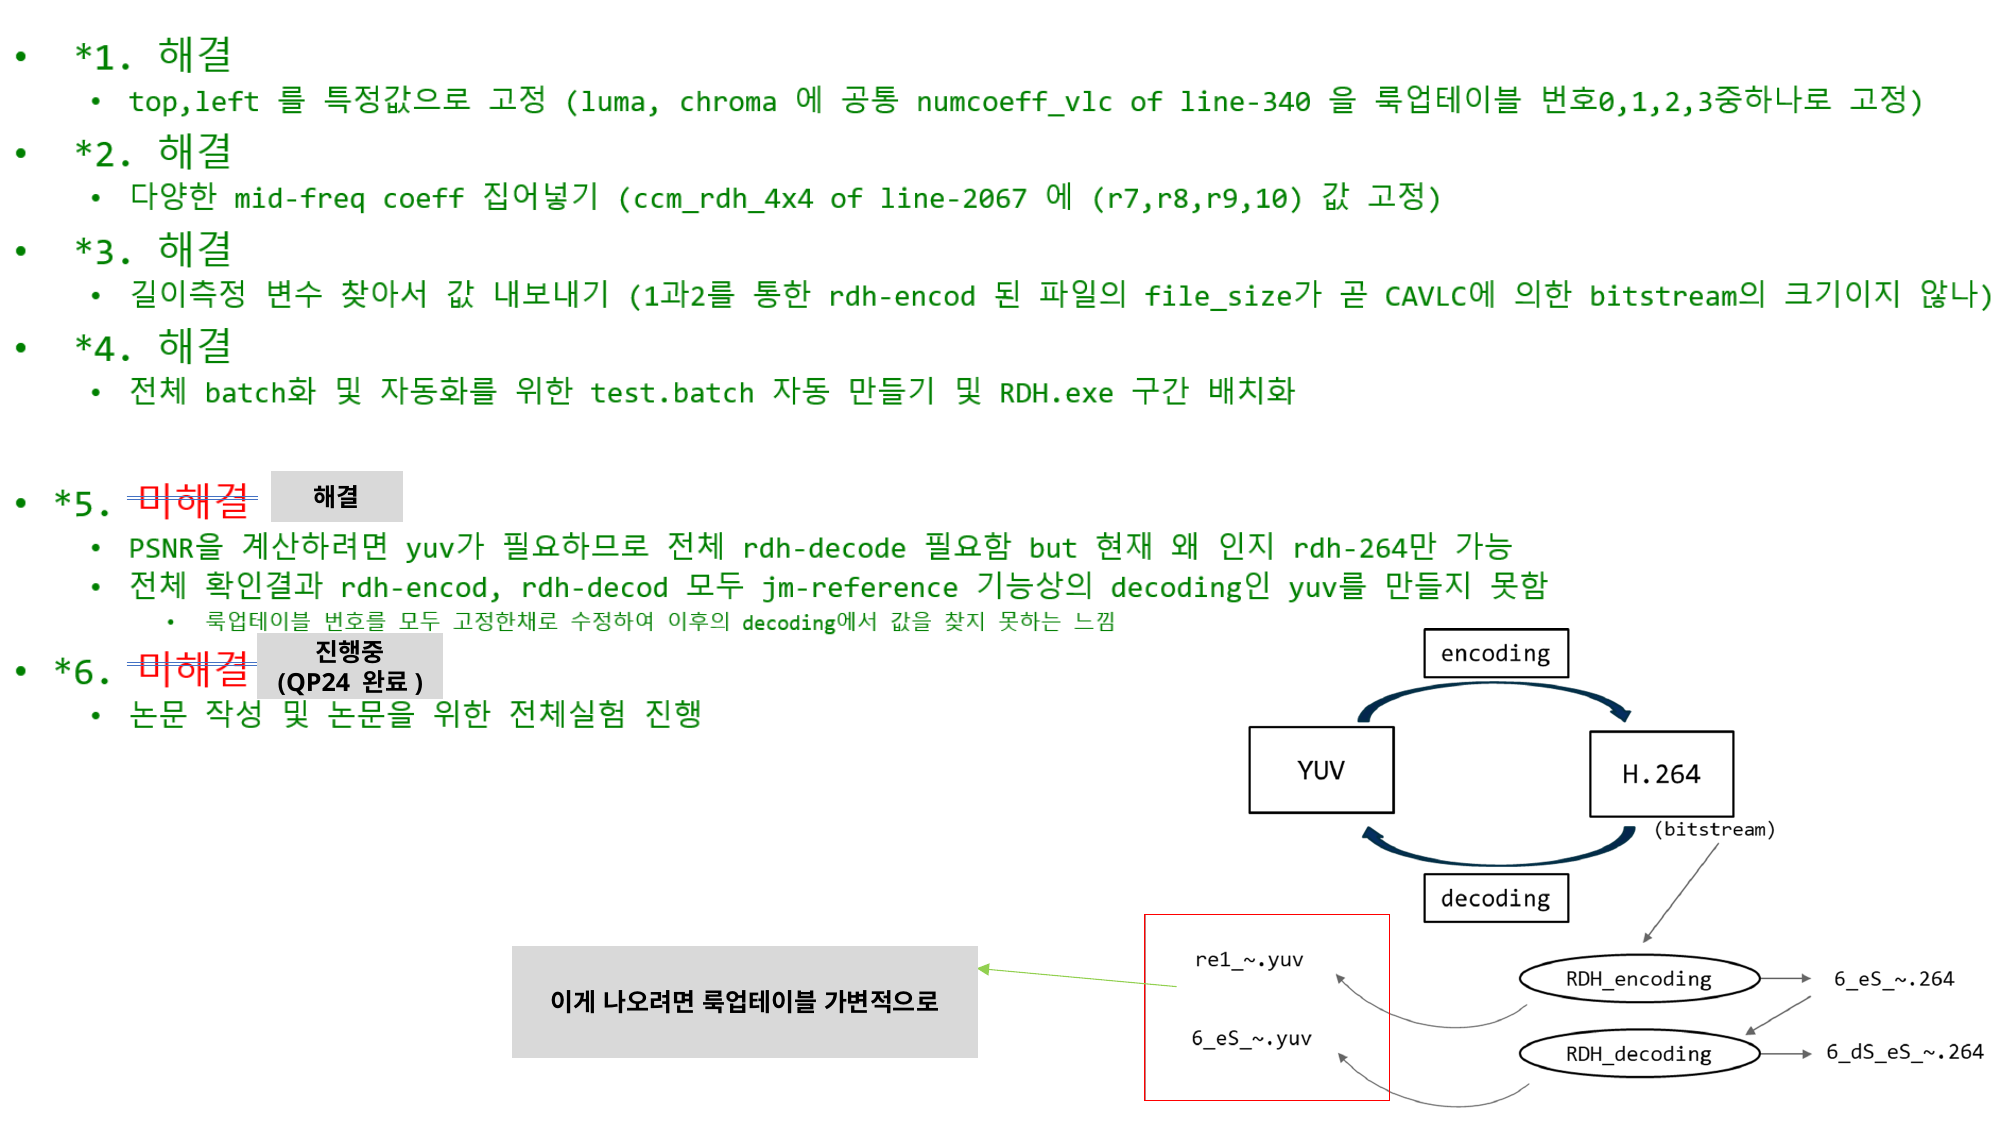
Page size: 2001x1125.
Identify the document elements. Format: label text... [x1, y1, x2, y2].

picture [0, 25, 2000, 1125]
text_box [976, 968, 1177, 987]
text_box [126, 496, 259, 500]
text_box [126, 662, 259, 666]
text_box 이게 나오려면 룩업테이블 가변적으로 [512, 946, 978, 1058]
